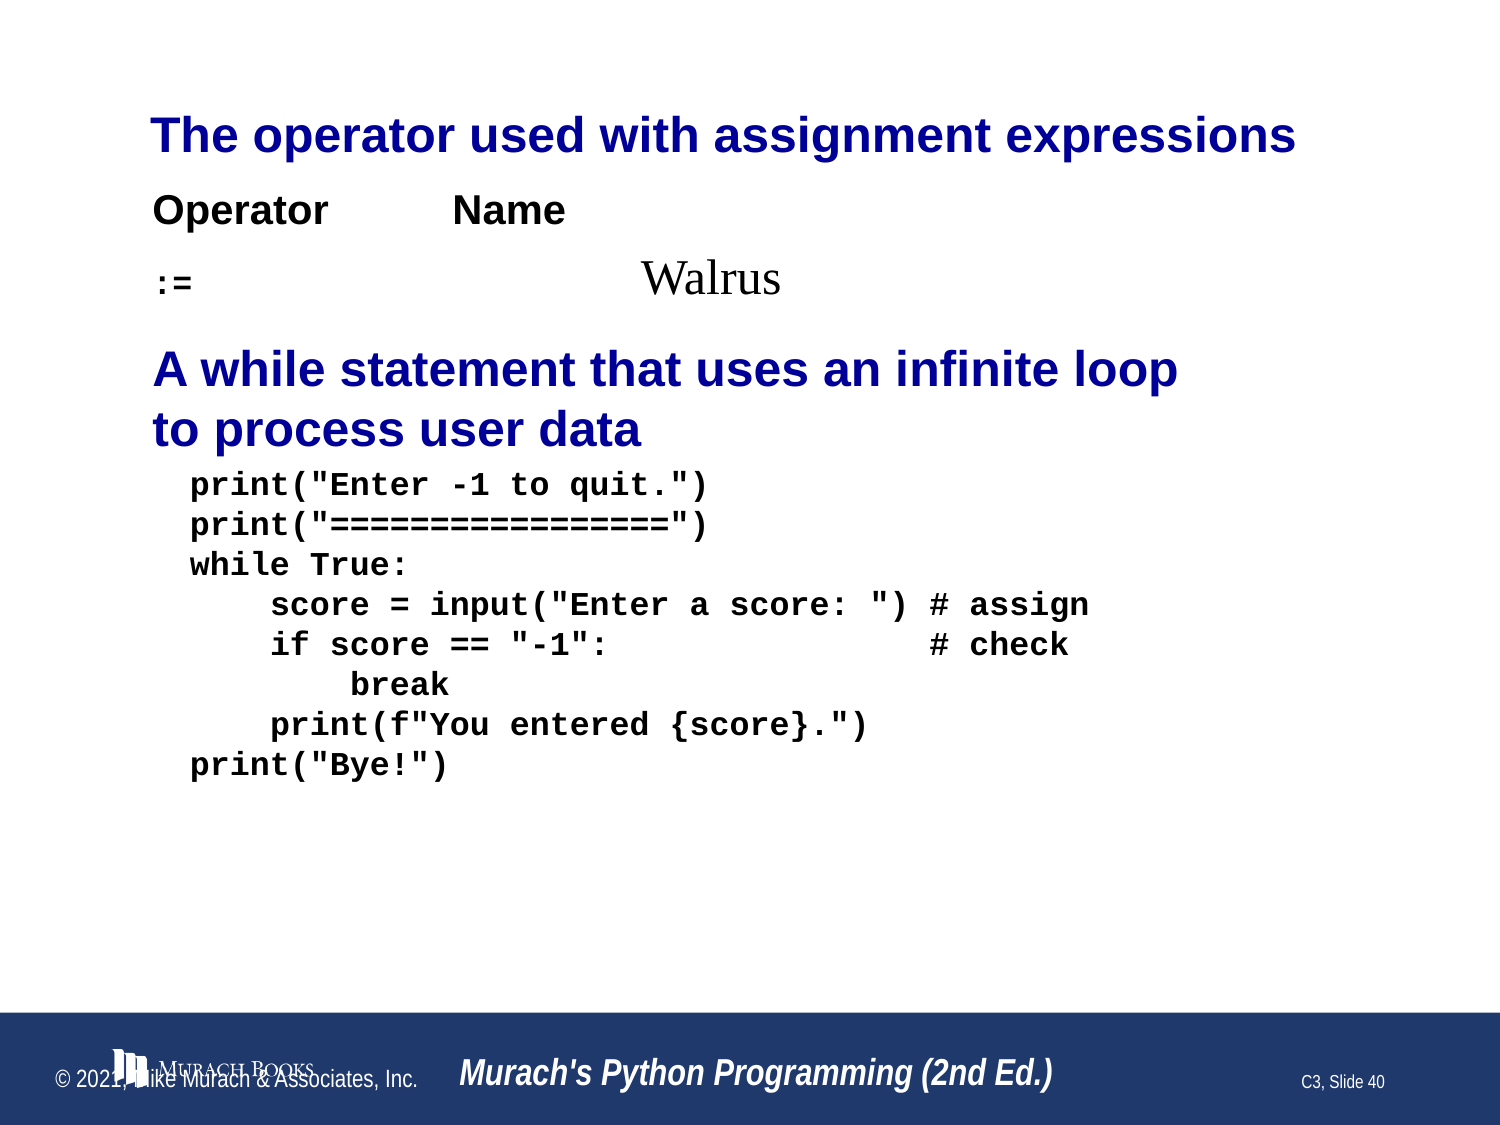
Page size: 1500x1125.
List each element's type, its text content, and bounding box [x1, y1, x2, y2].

title The operator used with assignment expressions [150, 102, 1350, 164]
list Operator Name := Walrus A while statement that uses an infinite loop to process user data print("Enter -1 to quit.") print("=================") while True: score = input("Enter a score: ") # assign if score == "-1": # check break print(f"You entered {score}.") print("Bye!") [137, 174, 1350, 975]
slide_number C3, Slide 40 [1087, 1025, 1400, 1100]
footer © 2021, Mike Murach & Associates, Inc. [12, 1025, 463, 1100]
slide_number Murach's Python Programming (2nd Ed.) [463, 1025, 1075, 1100]
